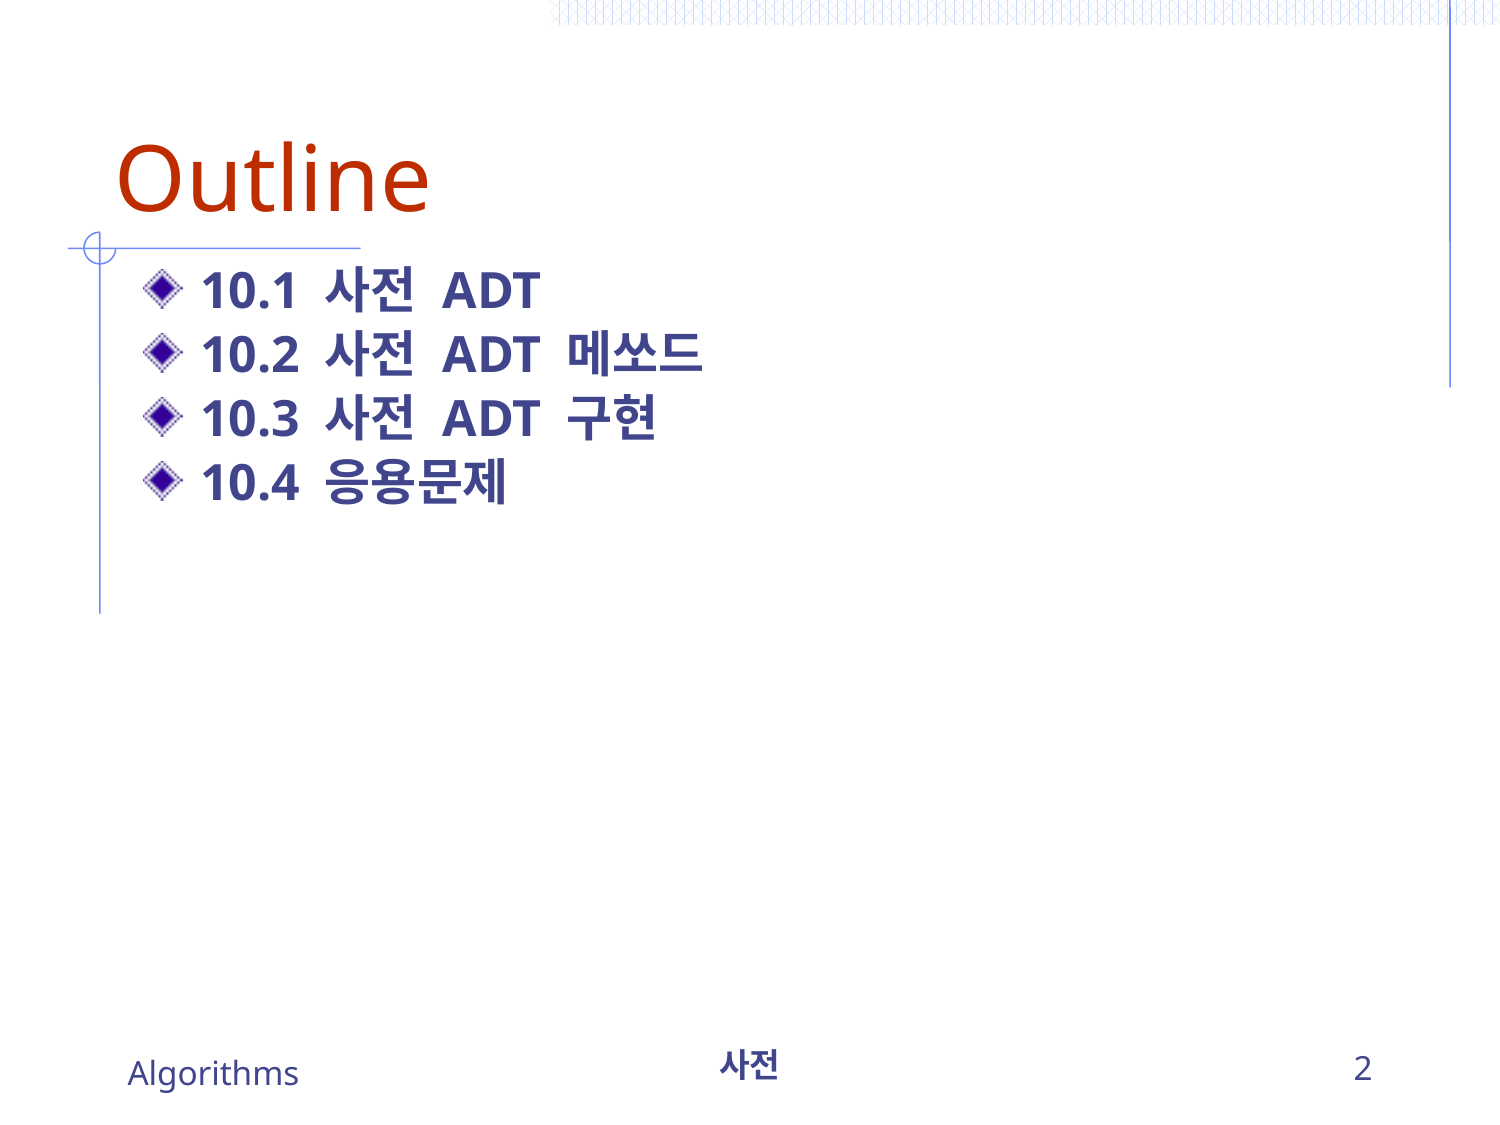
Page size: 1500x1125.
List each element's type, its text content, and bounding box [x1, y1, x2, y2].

picture [143, 397, 183, 437]
footer 사전 [512, 1024, 988, 1101]
text_box 10.1 사전 ADT 10.2 사전 ADT 메쏘드 10.3 사전 ADT 구현 10.4 응용문제 [128, 257, 1383, 933]
slide_number Algorithms [112, 1024, 469, 1101]
picture [143, 269, 183, 309]
picture [143, 333, 183, 373]
title Outline [99, 49, 1395, 238]
picture [143, 461, 183, 501]
slide_number 2 [1074, 1024, 1388, 1101]
